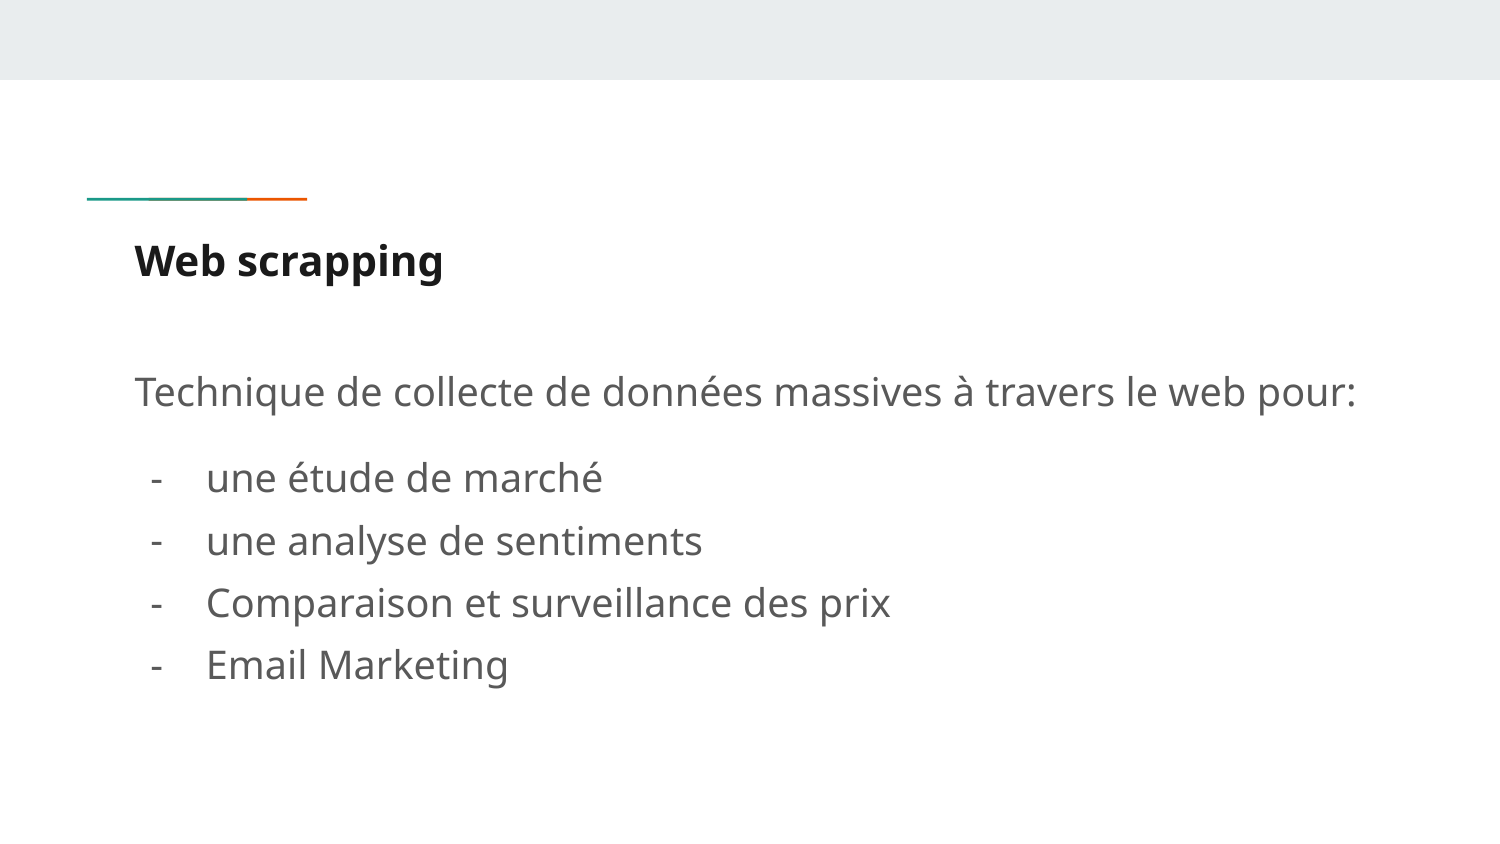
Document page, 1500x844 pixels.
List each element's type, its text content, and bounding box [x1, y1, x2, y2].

list Technique de collecte de données massives à travers le web pour: une étude de marché une analyse de sentiments Comparaison et surveillance des prix Email Marketing [119, 341, 1381, 712]
title Web scrapping [119, 216, 1381, 305]
